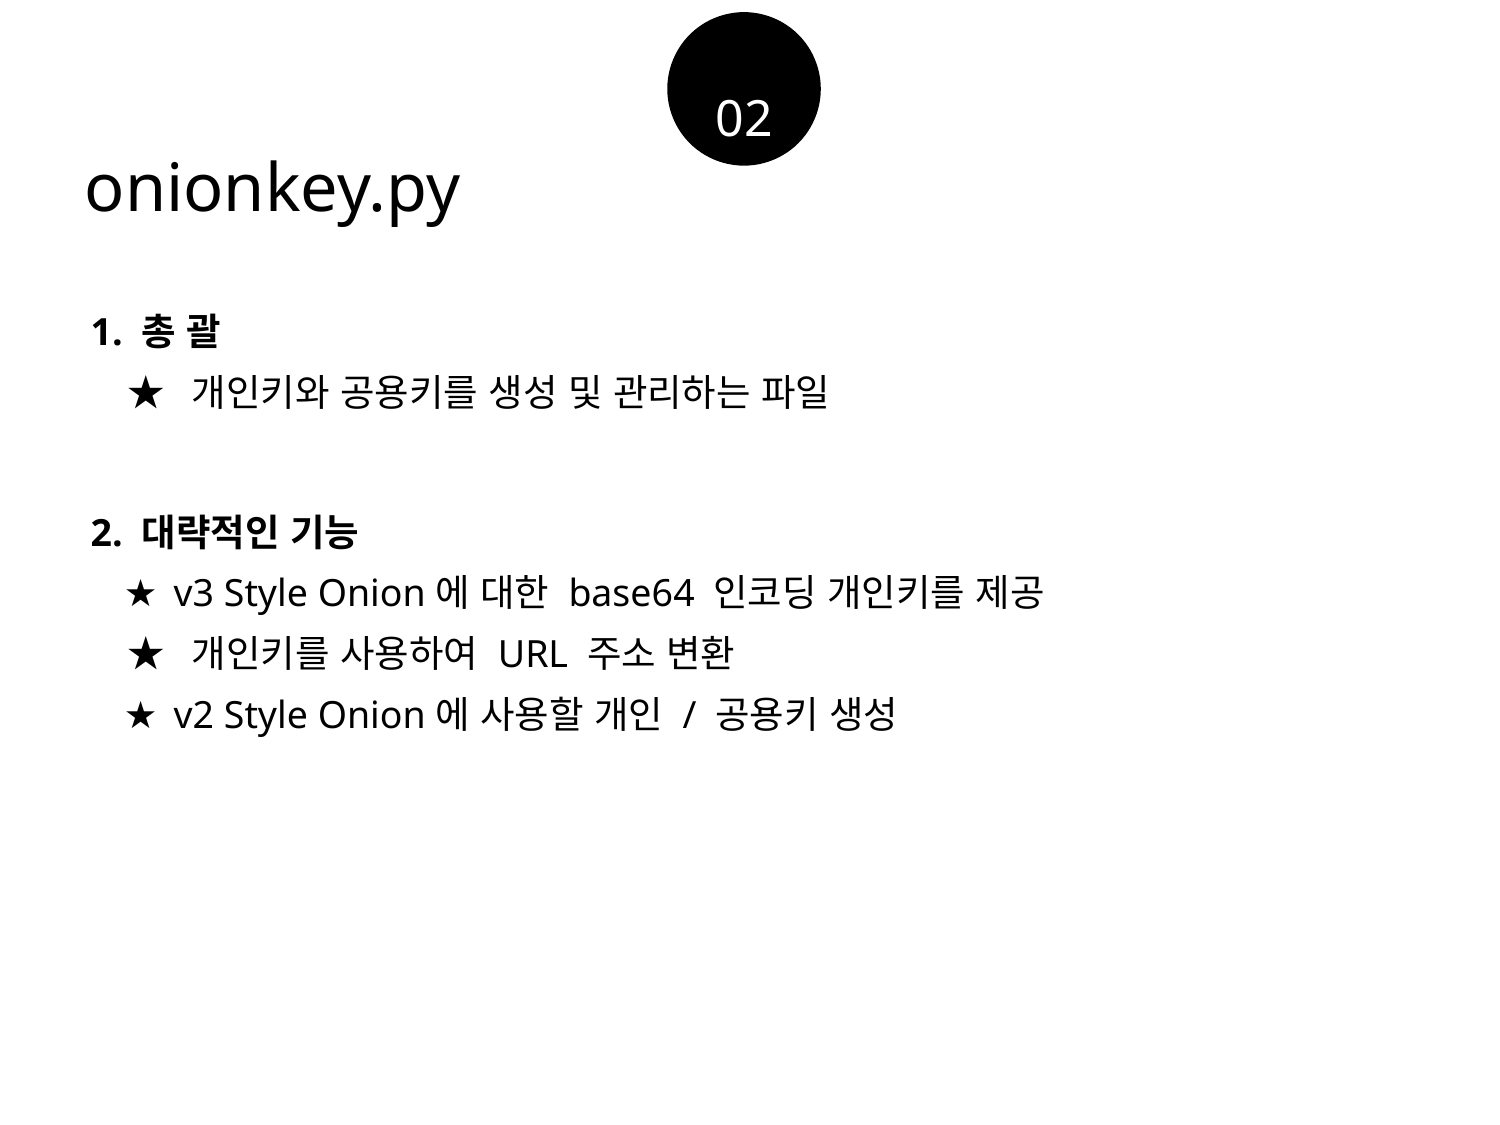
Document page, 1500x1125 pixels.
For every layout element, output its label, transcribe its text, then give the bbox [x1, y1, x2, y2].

text_box 02 [655, 78, 833, 137]
text_box onionkey.py [70, 137, 1317, 232]
text_box [665, 10, 823, 78]
text_box 1. 총 괄 ★ 개인키와 공용키를 생성 및 관리하는 파일 2. 대략적인 기능 ★ v3 Style Onion에 대한 base64 인코딩 개인키를 제공 ★ 개인키를 사용하여 URL 주소 변환 ★ v2 Style Onion에 사용할 개인 / 공용키 생성 [75, 267, 1425, 744]
